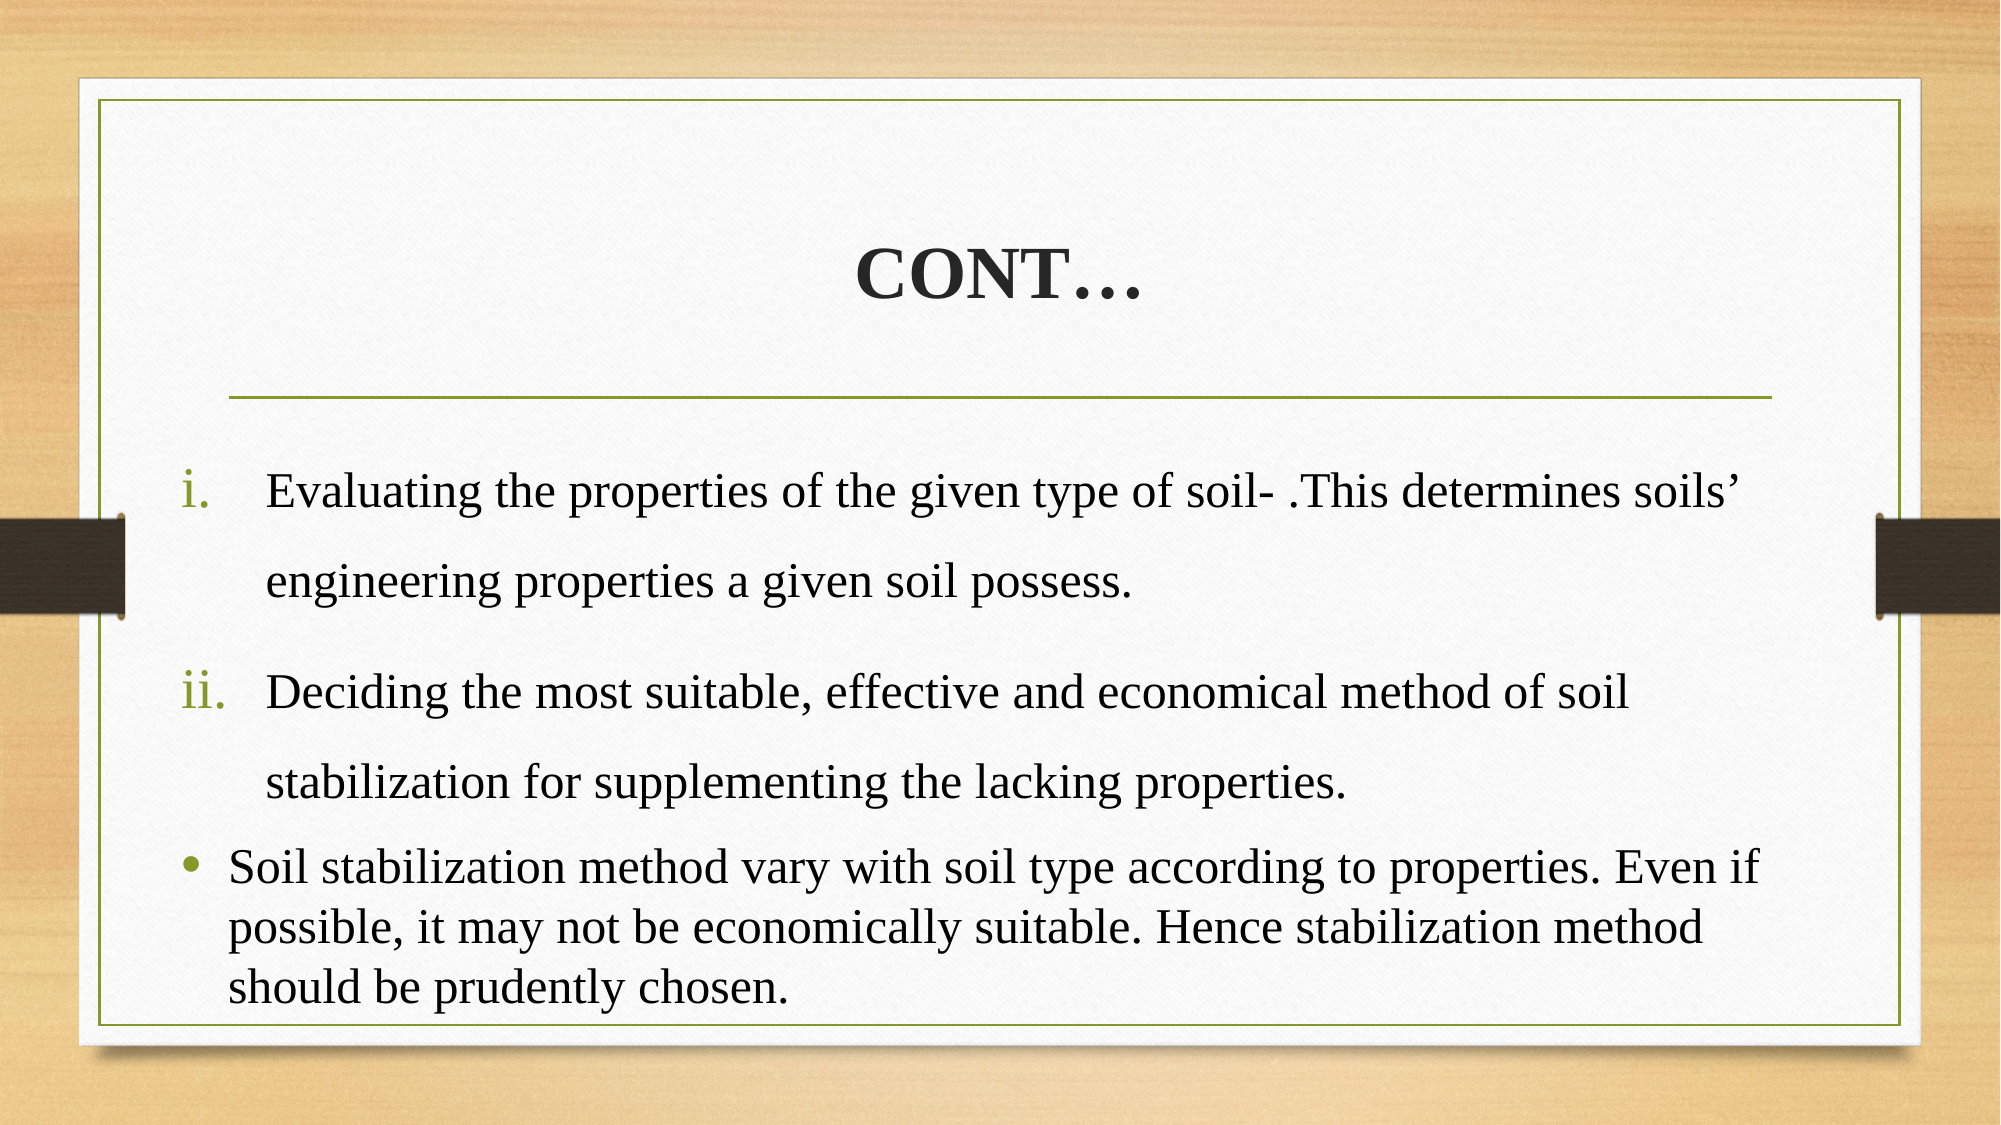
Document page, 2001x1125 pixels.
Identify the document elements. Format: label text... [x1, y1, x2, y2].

title CONT… [212, 161, 1788, 375]
picture [0, 0, 2001, 1125]
list Evaluating the properties of the given type of soil- .This determines soils’ engineering properties a given soil possess. Deciding the most suitable, effective and economical method of soil stabilization for supplementing the lacking properties. Soil stabilization method vary with soil type according to properties. Even if possible, it may not be economically suitable. Hence stabilization method should be prudently chosen. [166, 419, 1788, 1024]
